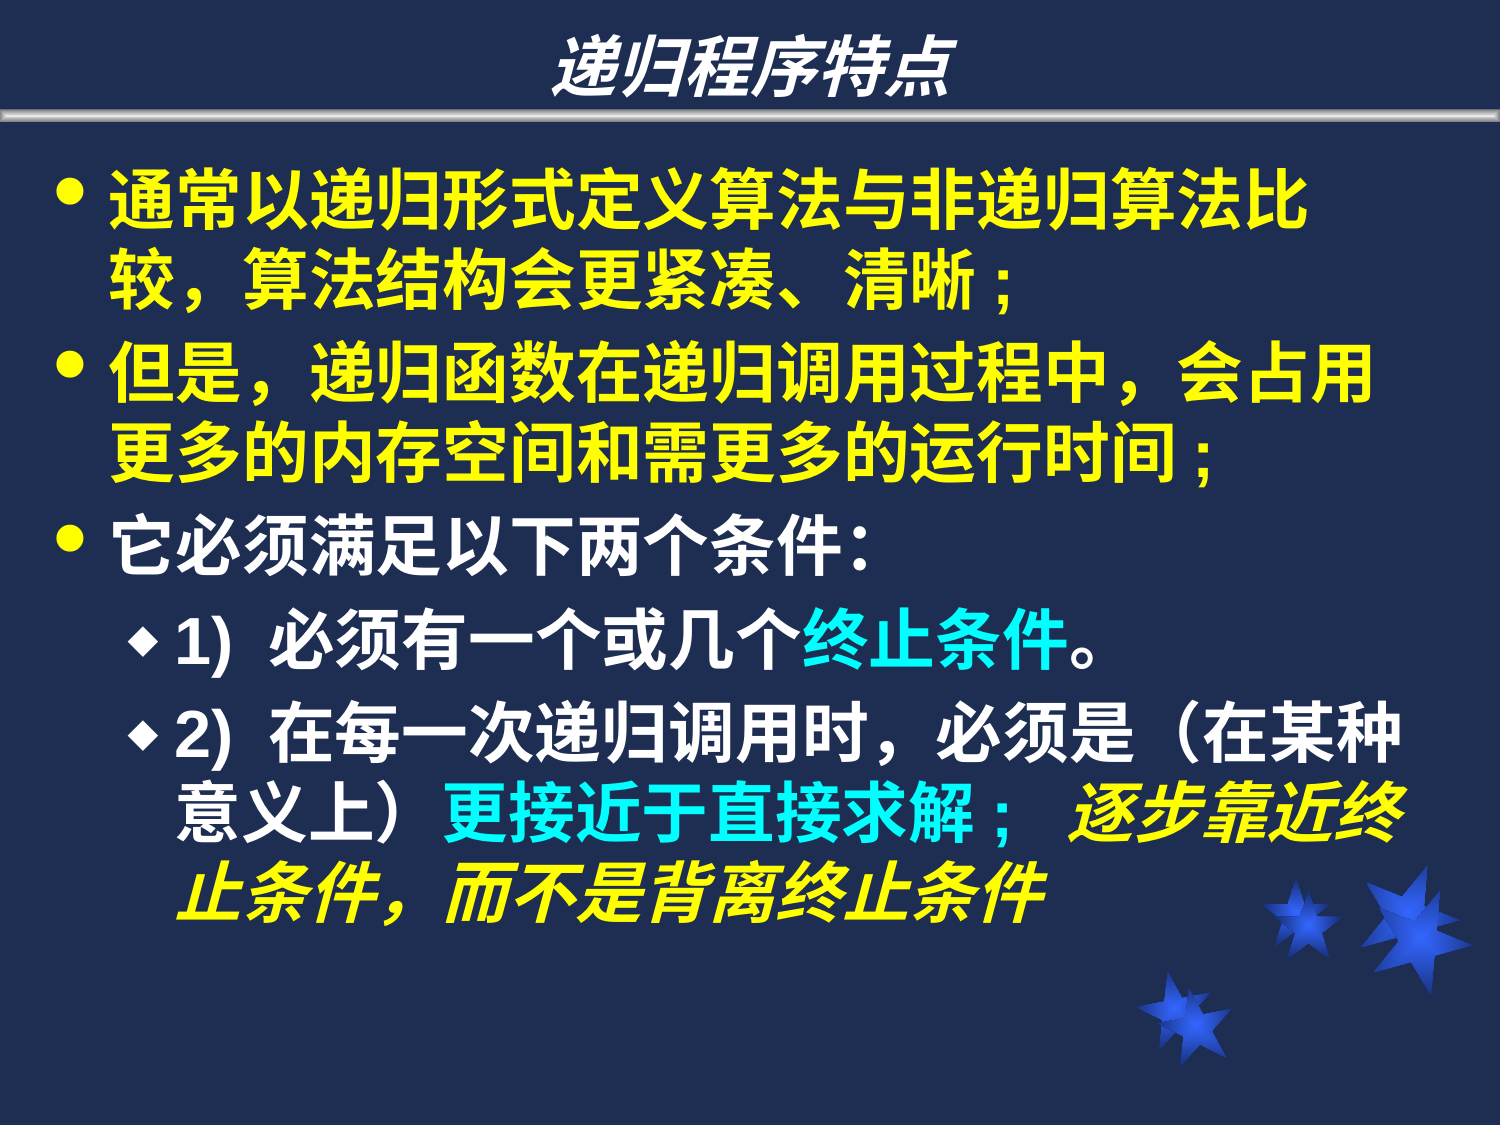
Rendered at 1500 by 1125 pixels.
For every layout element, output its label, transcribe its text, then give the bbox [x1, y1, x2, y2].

title 递归程序特点 [0, 0, 1500, 113]
list 通常以递归形式定义算法与非递归算法比较，算法结构会更紧凑、清晰; 但是，递归函数在递归调用过程中，会占用更多的内存空间和需更多的运行时间; 它必须满足以下两个条件： 1) 必须有一个或几个终止条件。 2) 在每一次递归调用时，必须是（在某种意义上）更接近于直接求解; 逐步靠近终止条件，而不是背离终止条件 [37, 149, 1457, 973]
